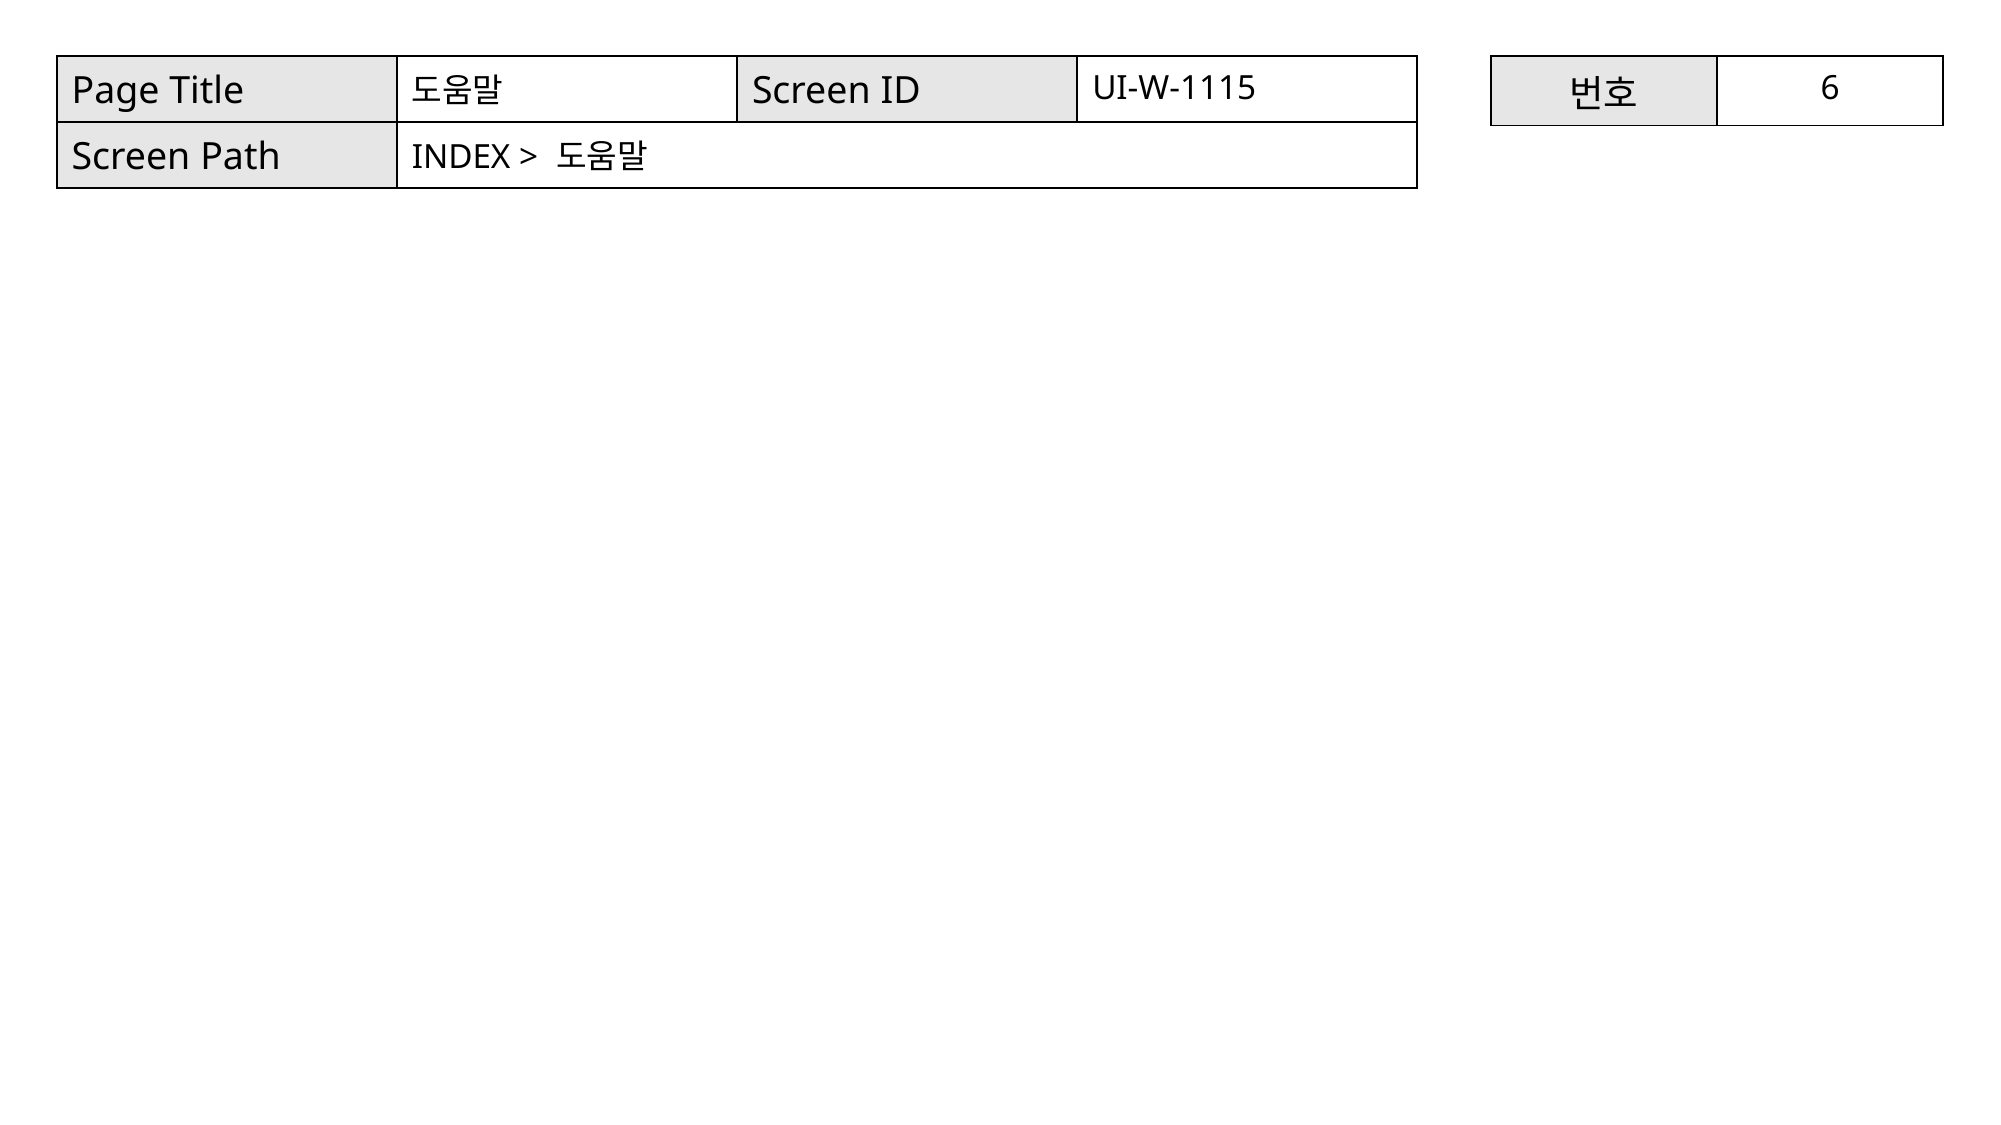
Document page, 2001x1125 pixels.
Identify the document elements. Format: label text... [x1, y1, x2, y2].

table_header UI-W-1115 [1078, 57, 1416, 121]
table_cell INDEX > 도움말 [398, 123, 1416, 187]
table_header 번호 [1492, 57, 1716, 125]
table_header Page Title [58, 57, 396, 121]
table_header Screen ID [738, 57, 1076, 121]
table_header 도움말 [398, 57, 736, 121]
table_header 6 [1718, 57, 1942, 125]
table_cell Screen Path [58, 123, 396, 187]
